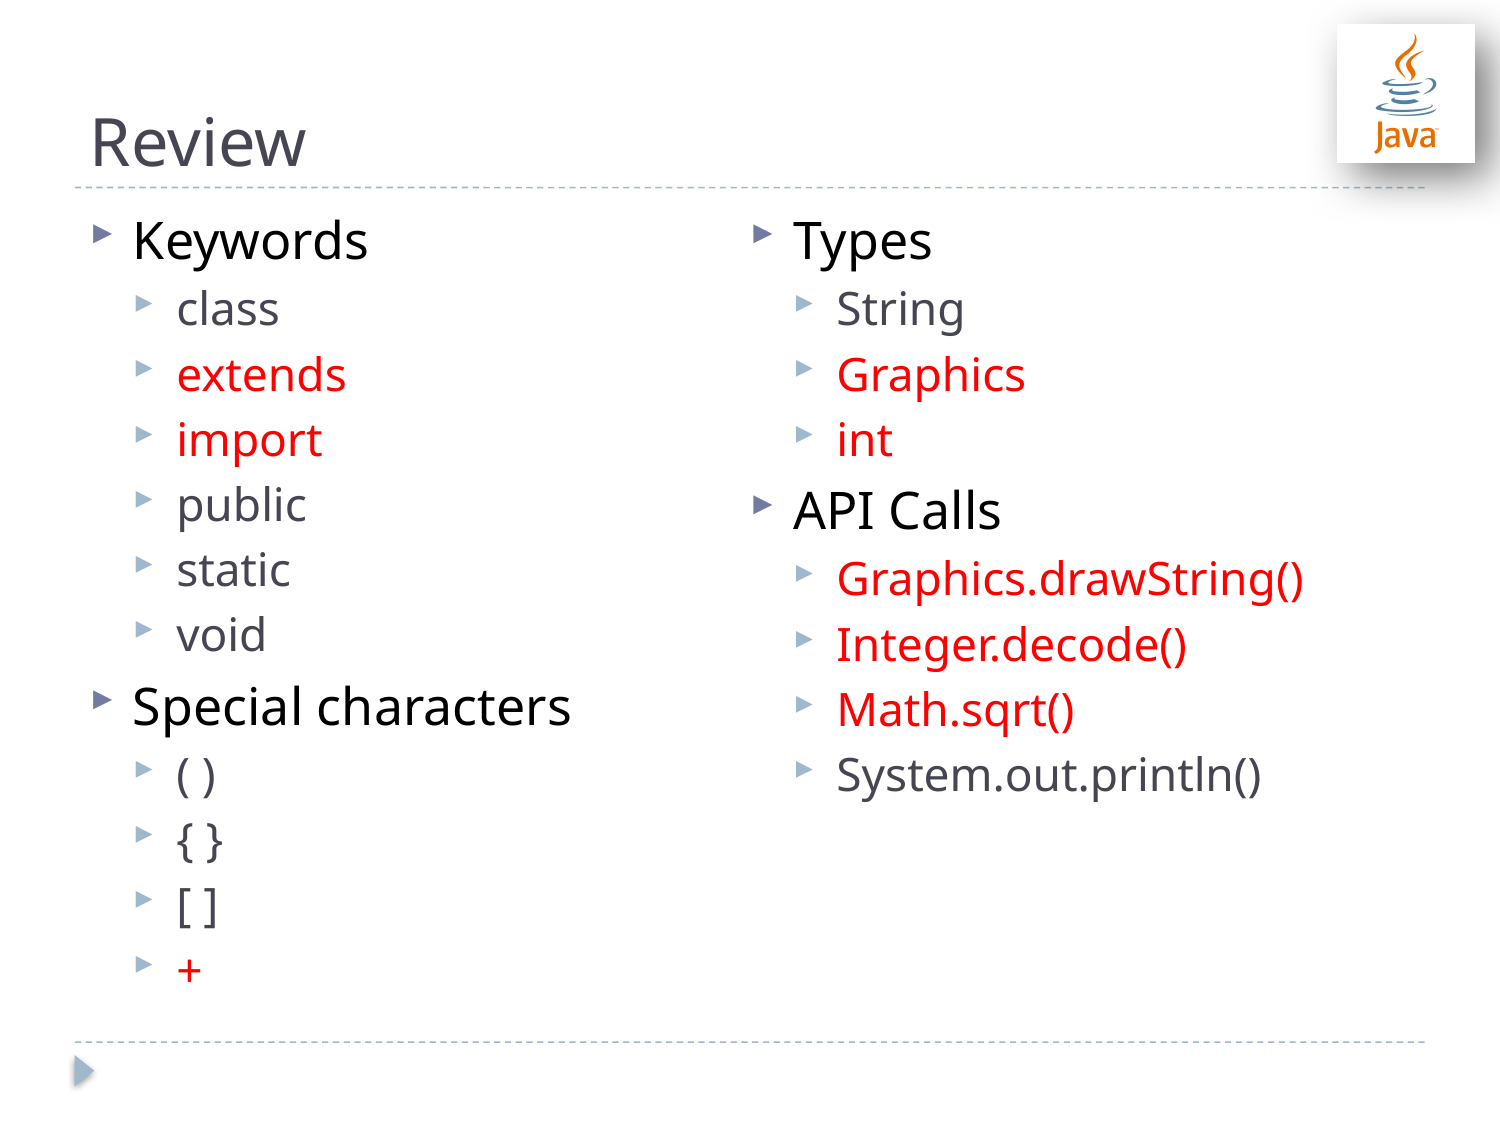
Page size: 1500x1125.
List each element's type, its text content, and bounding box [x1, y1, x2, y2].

title Review [75, 24, 1313, 188]
list Keywords class extends import public static void Special characters ( ) { } [ ] + Types String Graphics int API Calls Graphics.drawString() Integer.decode() Math.sqrt() System.out.println() [75, 200, 1425, 1010]
picture [1337, 24, 1475, 163]
